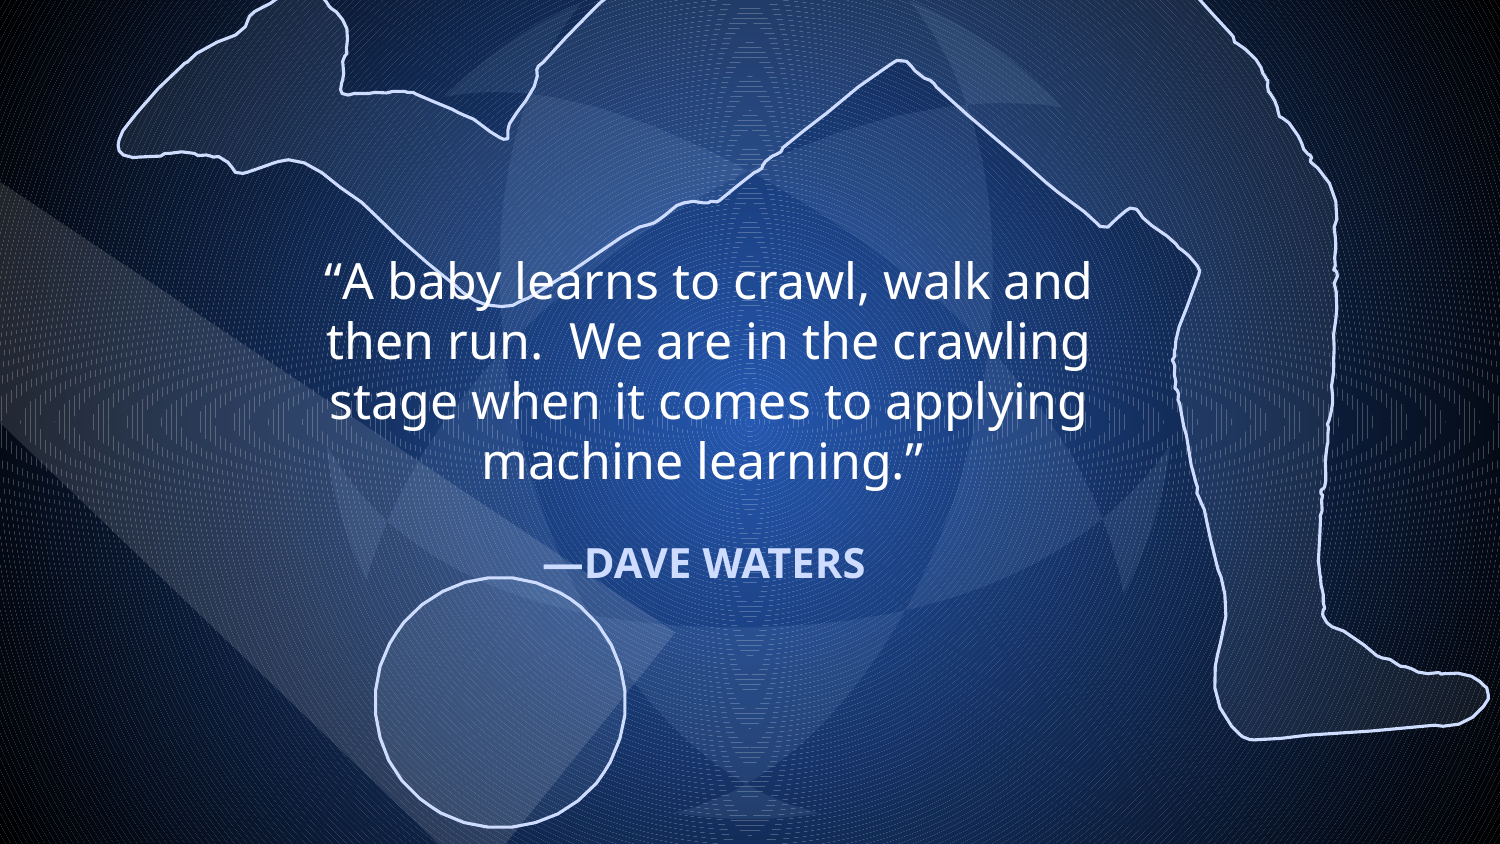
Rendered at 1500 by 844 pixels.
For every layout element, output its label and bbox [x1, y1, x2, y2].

text_box [117, 0, 1489, 828]
